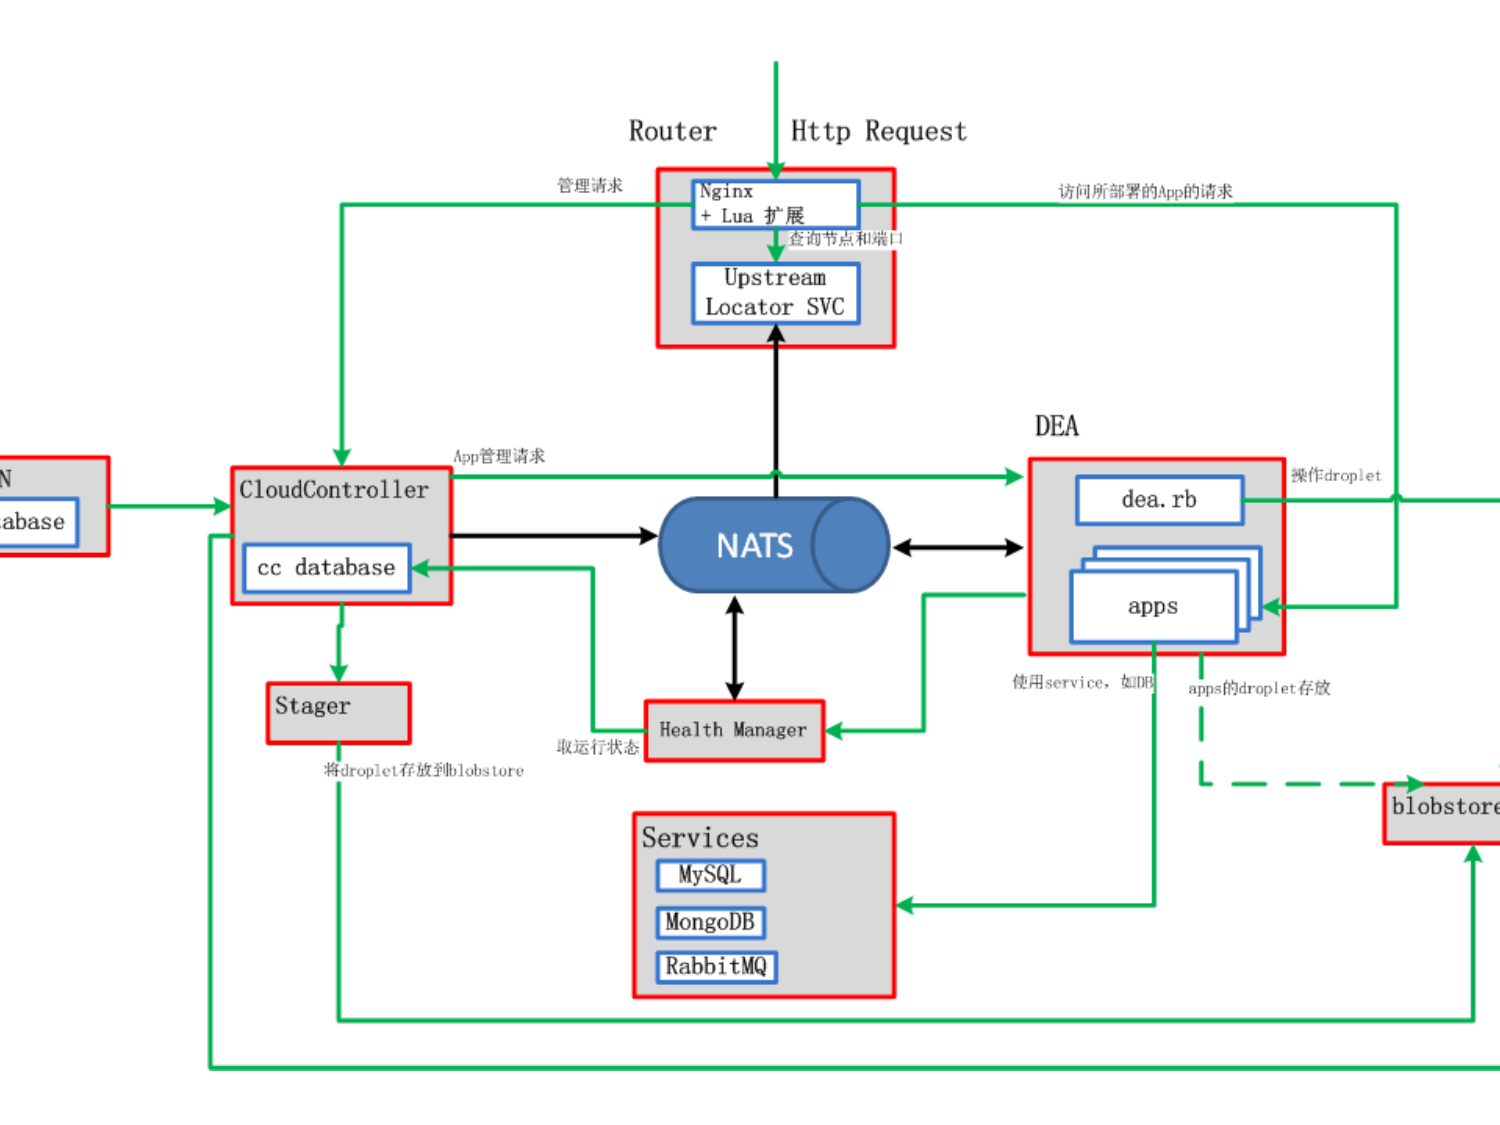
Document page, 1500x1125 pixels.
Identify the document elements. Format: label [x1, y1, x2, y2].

picture [0, 60, 1500, 1071]
